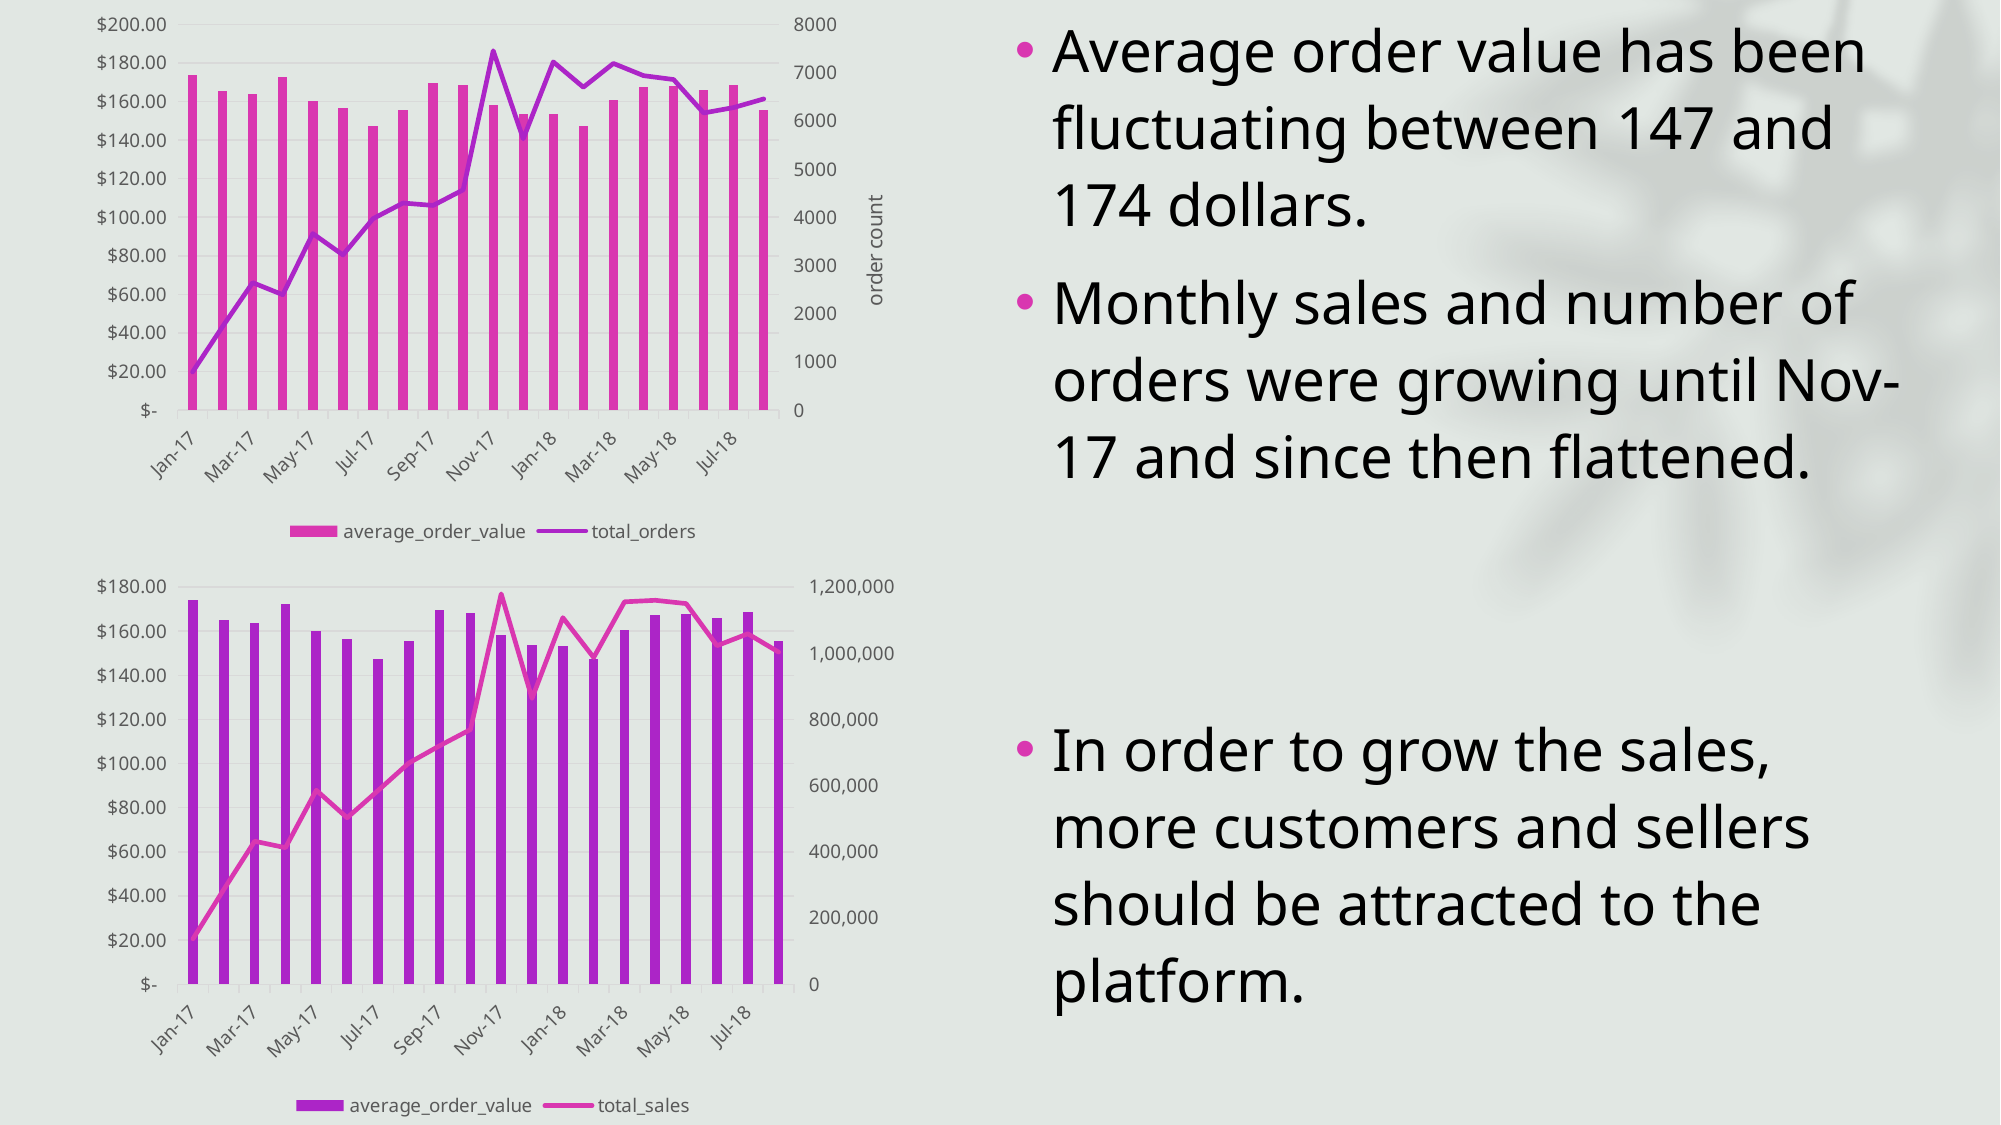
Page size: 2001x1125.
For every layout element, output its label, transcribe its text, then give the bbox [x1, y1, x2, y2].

chart [75, 562, 912, 1125]
list Average order value has been fluctuating between 147 and 174 dollars. Monthly sales and number of orders were growing until Nov-17 and since then flattened. In order to grow the sales, more customers and sellers should be attracted to the platform. [999, 0, 1925, 1125]
chart [75, 0, 912, 551]
